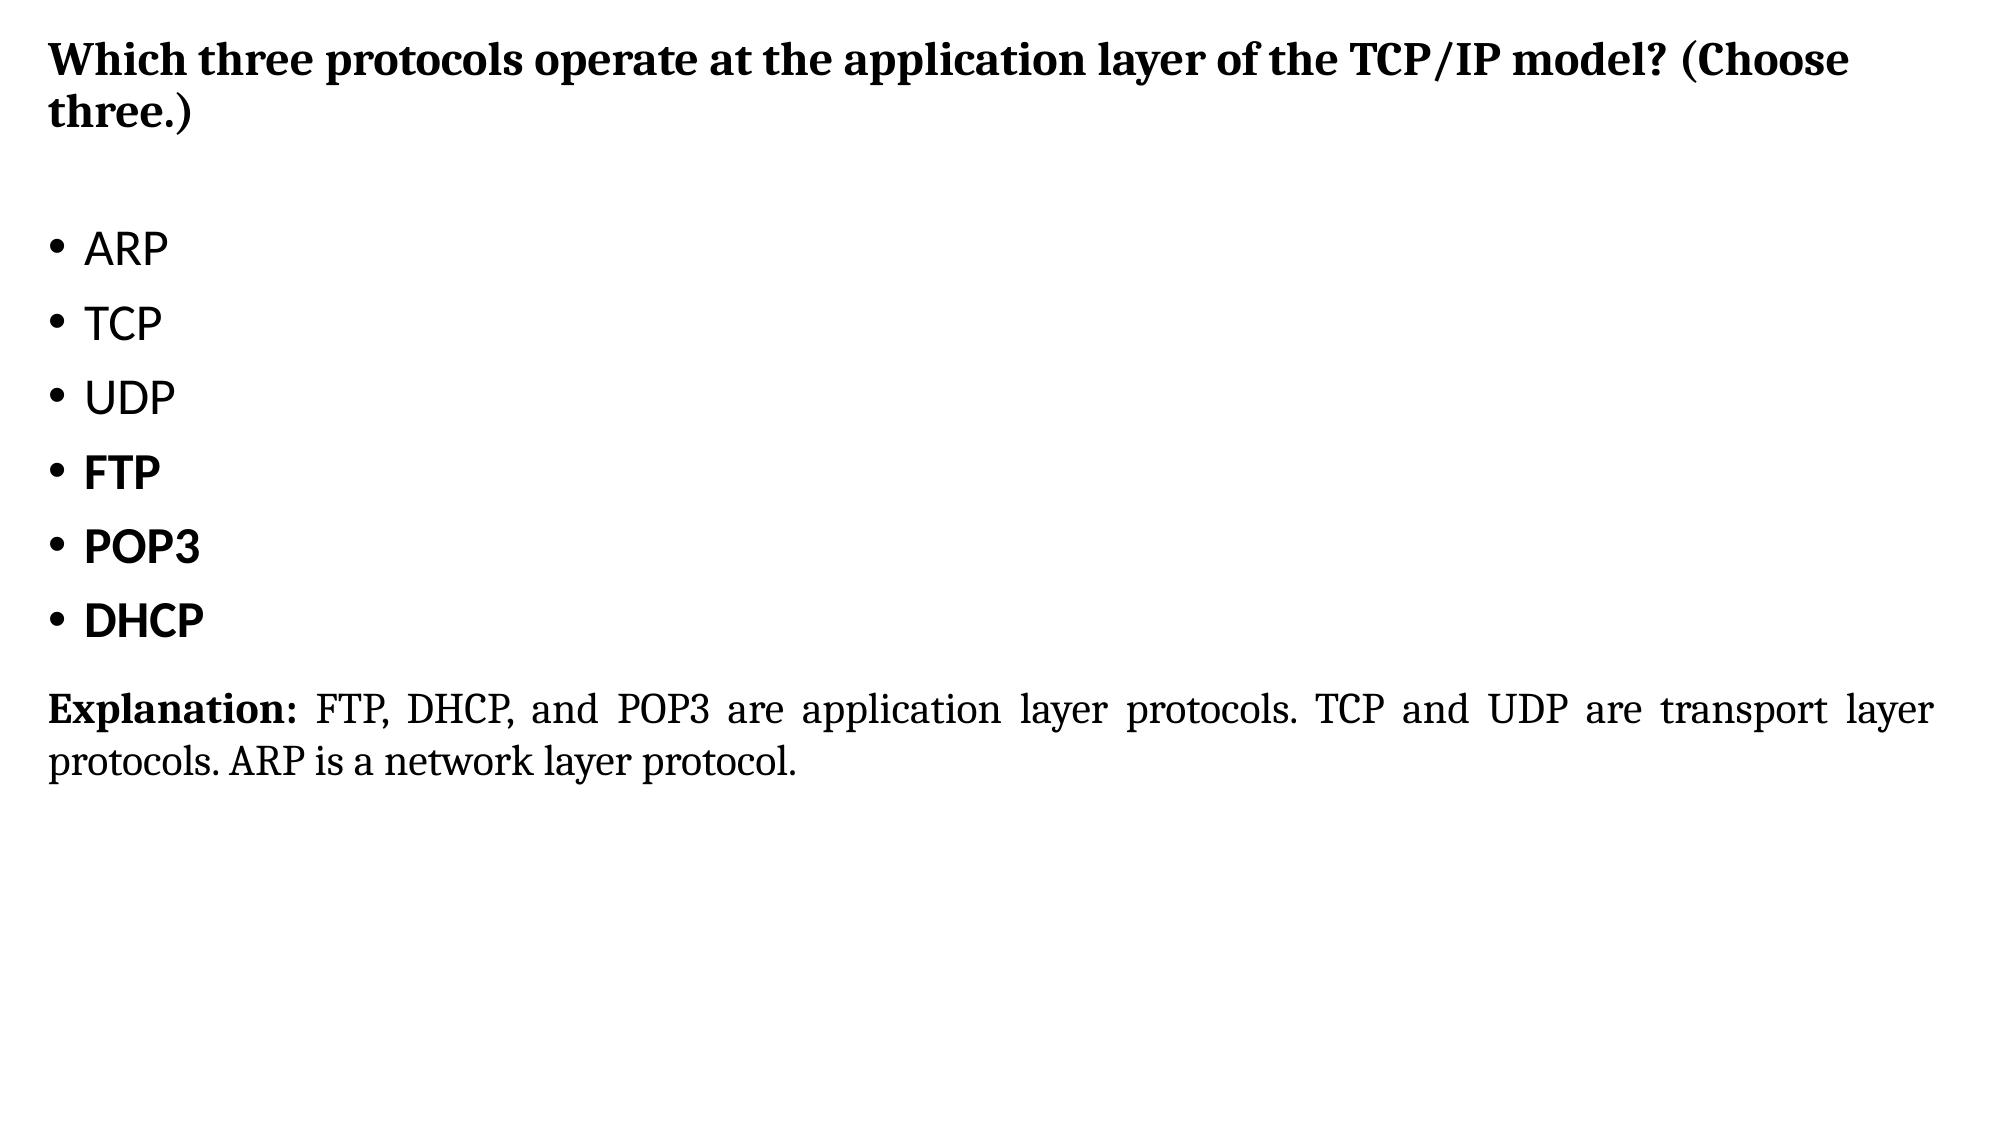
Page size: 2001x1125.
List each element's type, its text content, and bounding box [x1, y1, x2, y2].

text_box Explanation: FTP, DHCP, and POP3 are application layer protocols. TCP and UDP are transport layer protocols. ARP is a network layer protocol. [33, 672, 1950, 792]
title Which three protocols operate at the application layer of the TCP/IP model? (Choose three.) [33, 11, 1984, 161]
list ARP TCP UDP FTP POP3 DHCP [33, 213, 1892, 659]
